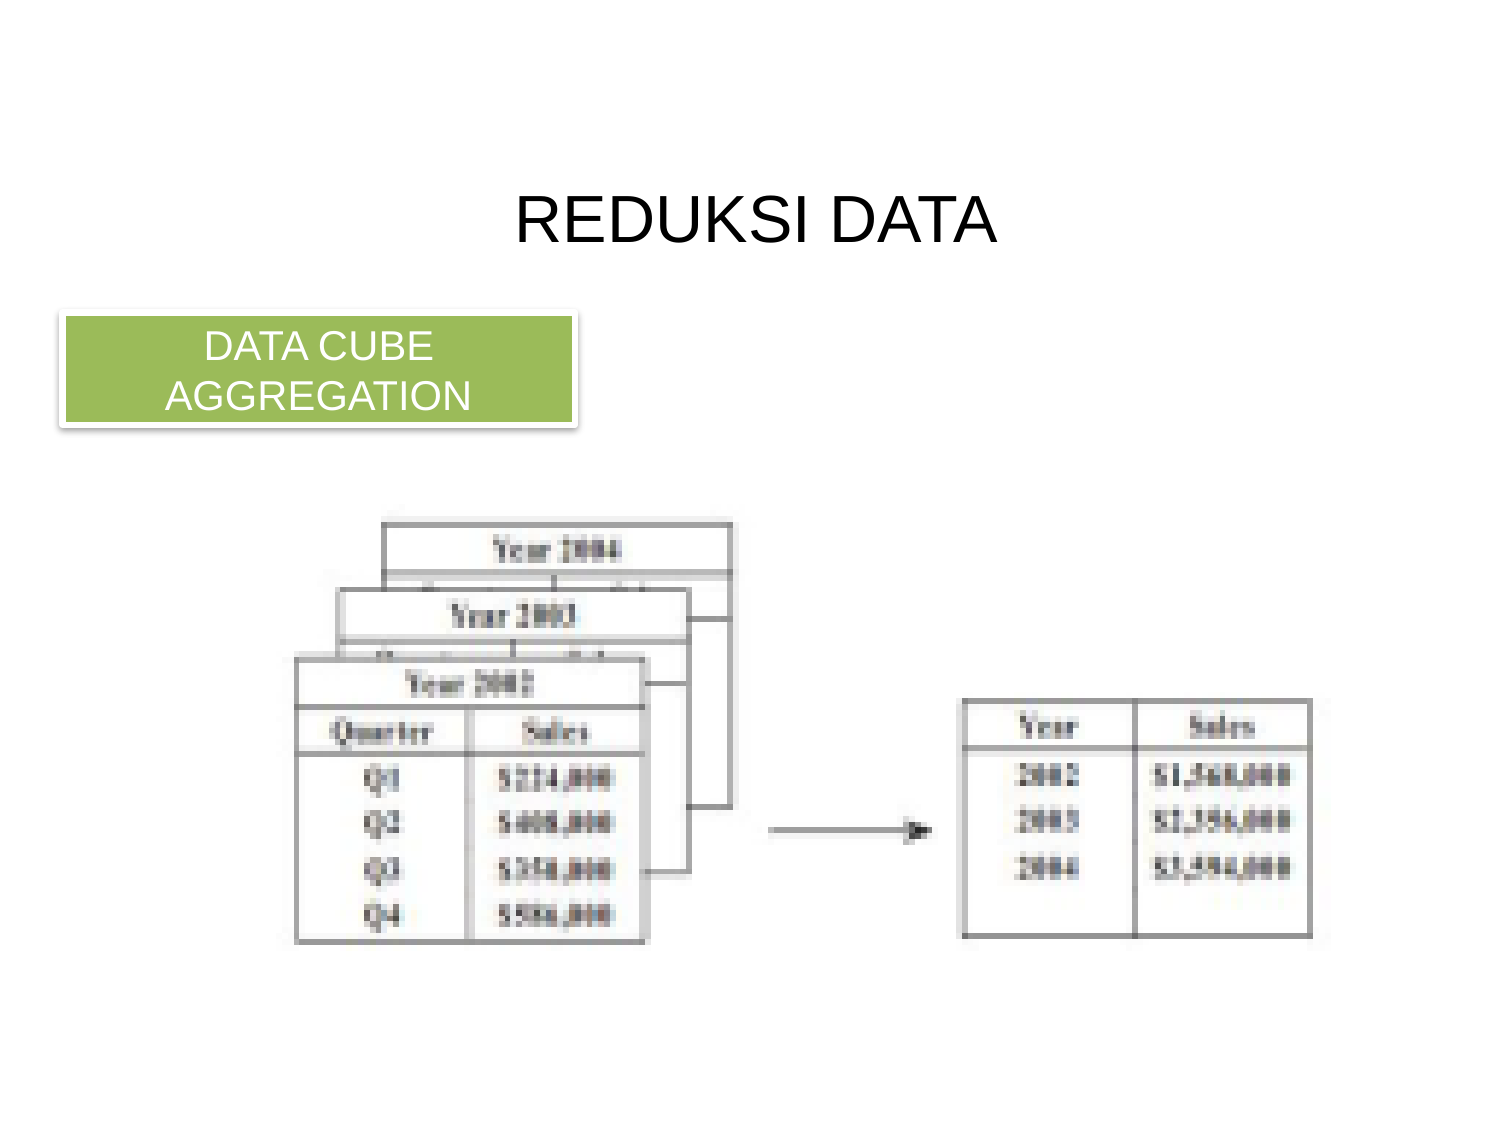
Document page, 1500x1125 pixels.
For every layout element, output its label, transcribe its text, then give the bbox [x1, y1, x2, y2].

text_box DATA CUBE AGGREGATION [59, 309, 578, 428]
title REDUKSI DATA [81, 159, 1432, 272]
picture [212, 499, 1349, 963]
